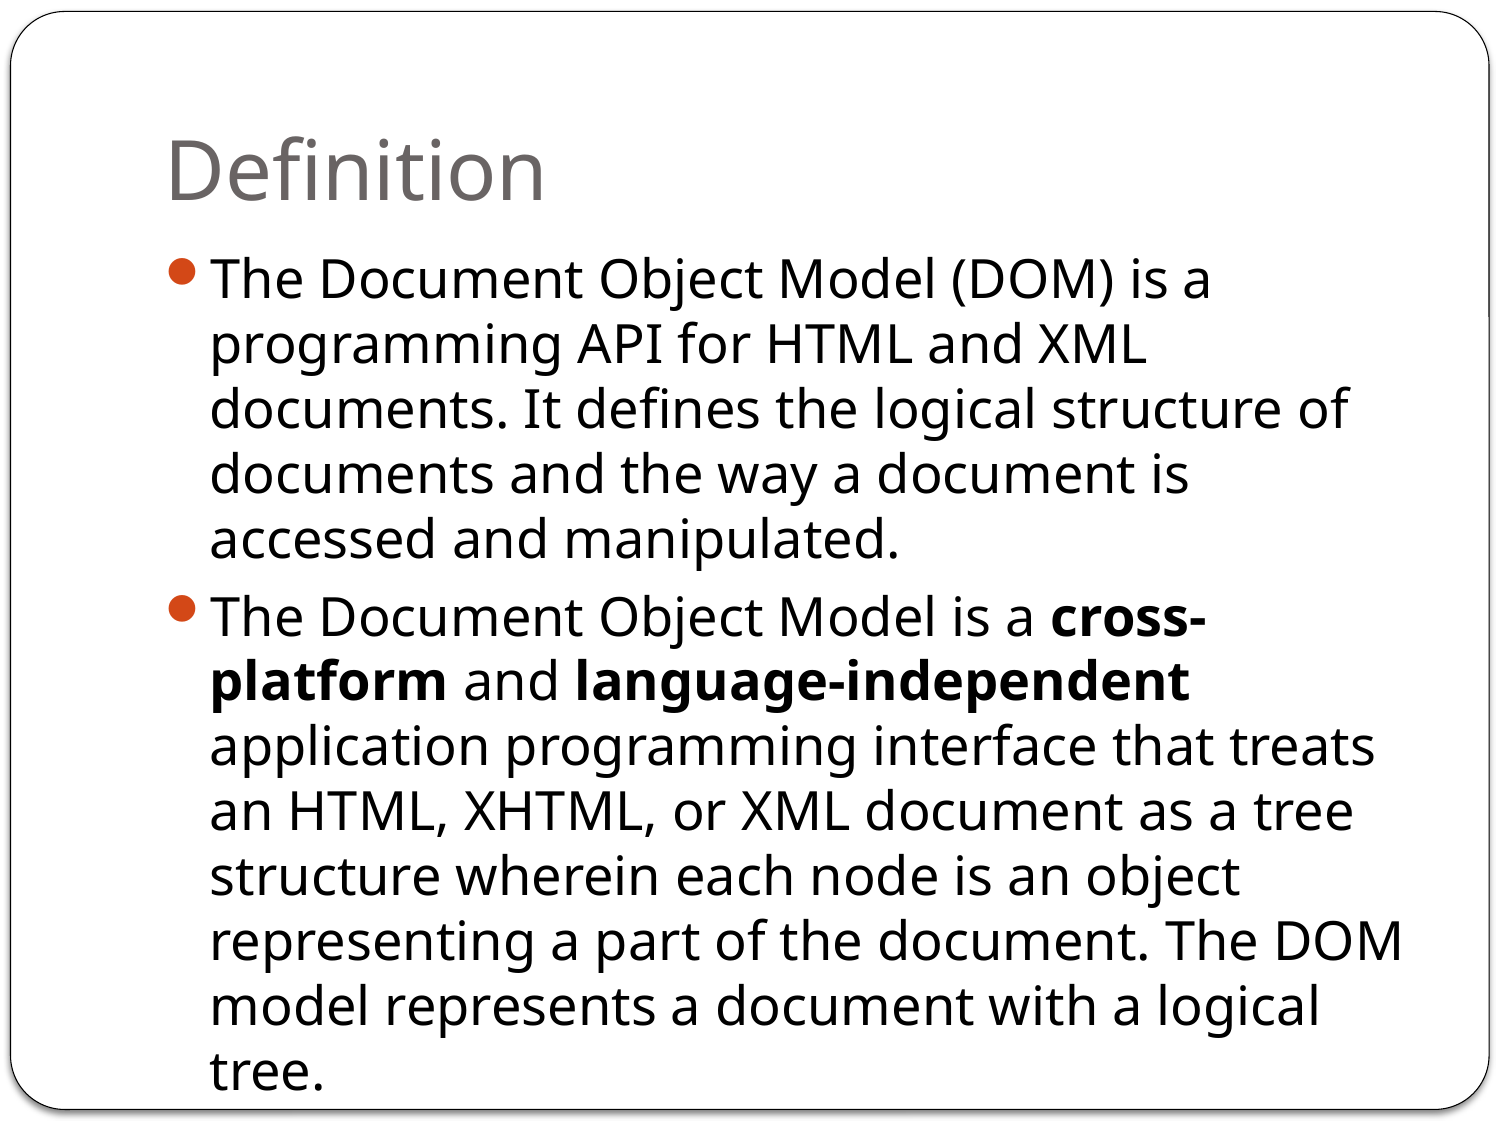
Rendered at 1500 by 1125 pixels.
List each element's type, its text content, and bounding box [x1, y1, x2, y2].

title Definition [150, 45, 1425, 233]
list The Document Object Model (DOM) is a programming API for HTML and XML documents. It defines the logical structure of documents and the way a document is accessed and manipulated. The Document Object Model is a cross-platform and language-independent application programming interface that treats an HTML, XHTML, or XML document as a tree structure wherein each node is an object representing a part of the document. The DOM model represents a document with a logical tree. [150, 237, 1425, 988]
